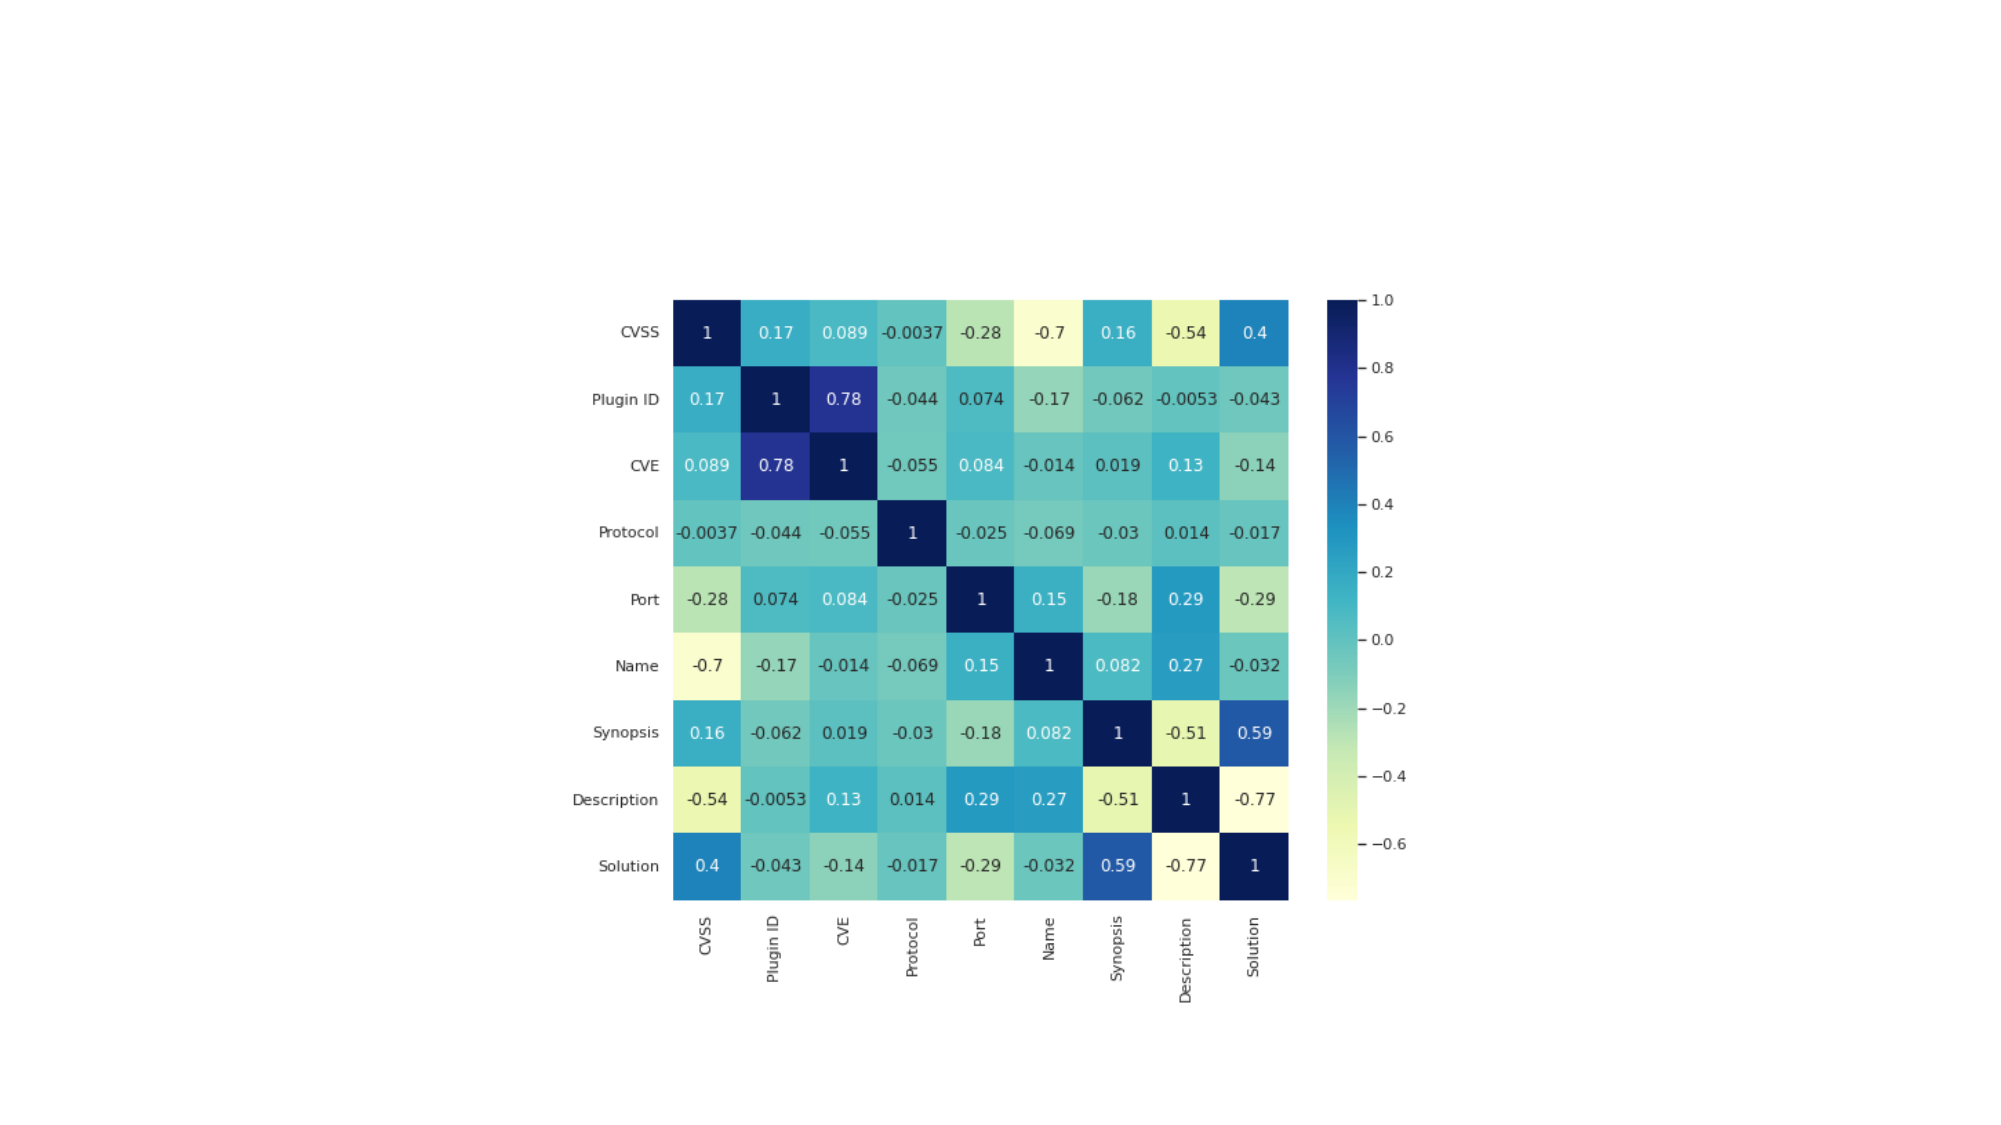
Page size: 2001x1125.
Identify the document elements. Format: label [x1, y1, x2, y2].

list [563, 285, 1417, 1011]
